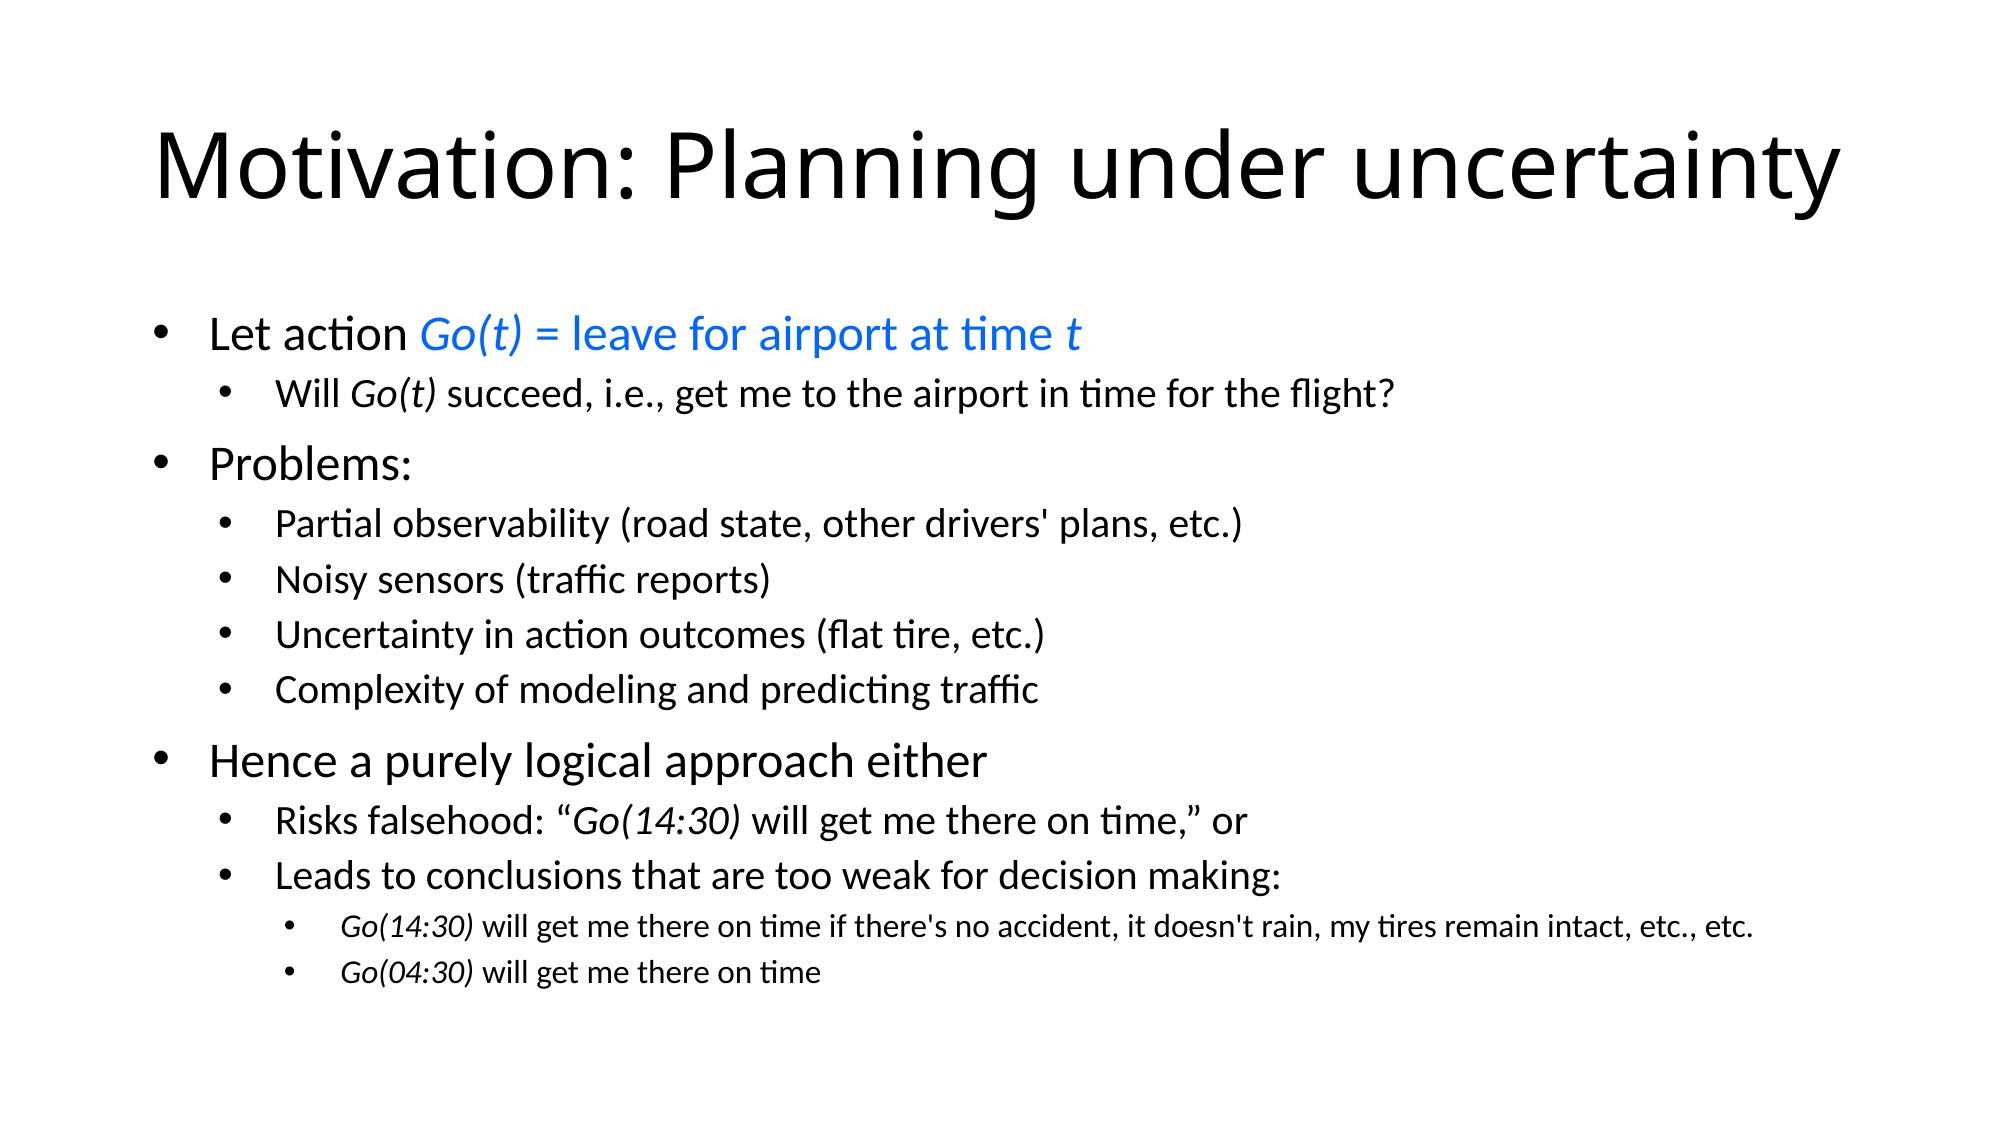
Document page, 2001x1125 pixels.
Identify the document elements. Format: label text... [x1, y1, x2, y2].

title Motivation: Planning under uncertainty [137, 59, 1863, 278]
list Let action Go(t) = leave for airport at time t Will Go(t) succeed, i.e., get me to the airport in time for the flight? Problems: Partial observability (road state, other drivers' plans, etc.) Noisy sensors (traffic reports) Uncertainty in action outcomes (flat tire, etc.) Complexity of modeling and predicting traffic Hence a purely logical approach either Risks falsehood: “Go(14:30) will get me there on time,” or Leads to conclusions that are too weak for decision making: Go(14:30) will get me there on time if there's no accident, it doesn't rain, my tires remain intact, etc., etc. Go(04:30) will get me there on time [137, 299, 1863, 1014]
